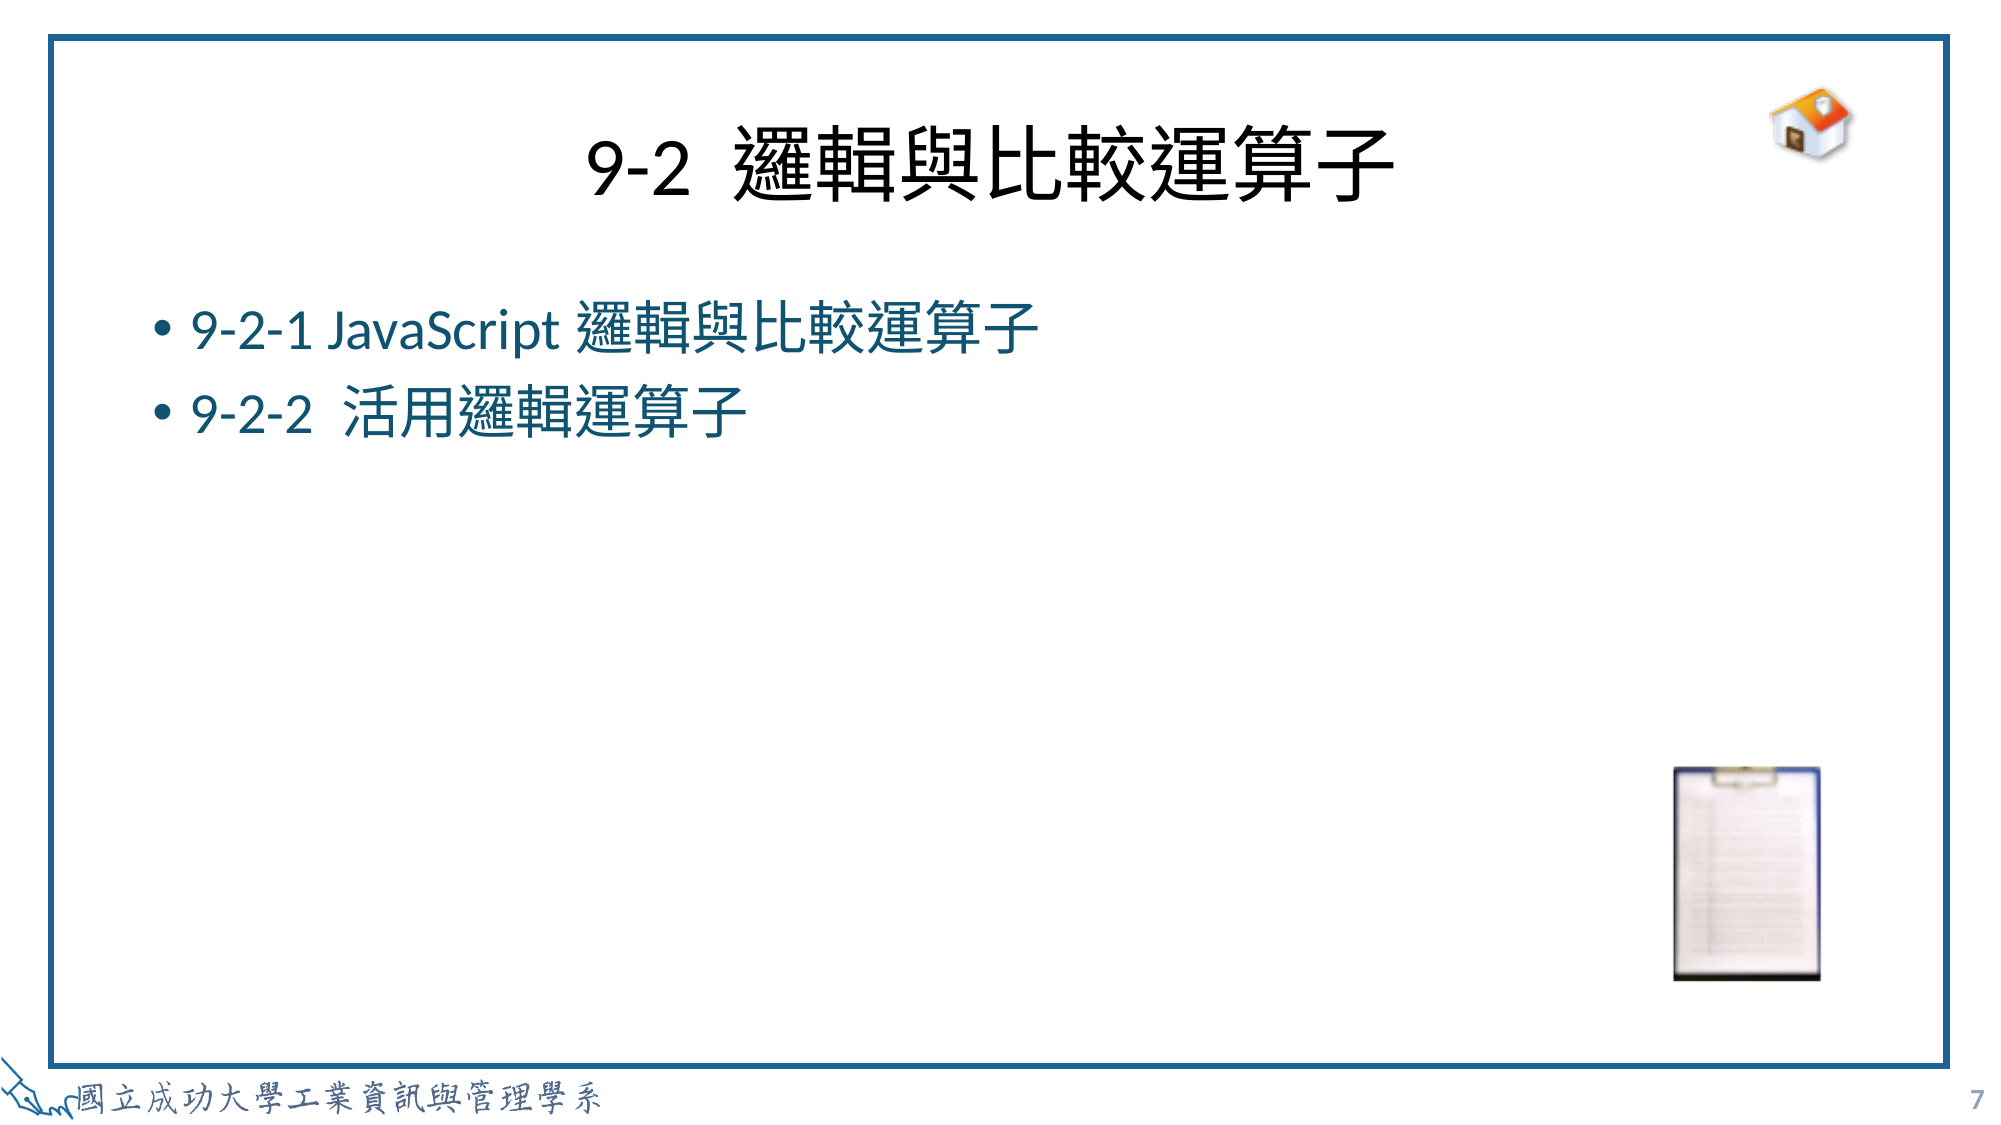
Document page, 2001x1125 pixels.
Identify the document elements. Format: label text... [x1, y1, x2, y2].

list 9-2-1 JavaScript邏輯與比較運算子 9-2-2 活用邏輯運算子 [137, 291, 1863, 1006]
picture [1764, 81, 1863, 169]
picture [0, 1049, 80, 1125]
picture [1628, 745, 1863, 1006]
title 9-2 邏輯與比較運算子 [137, 59, 1863, 278]
slide_number 7 [1550, 1067, 2000, 1125]
